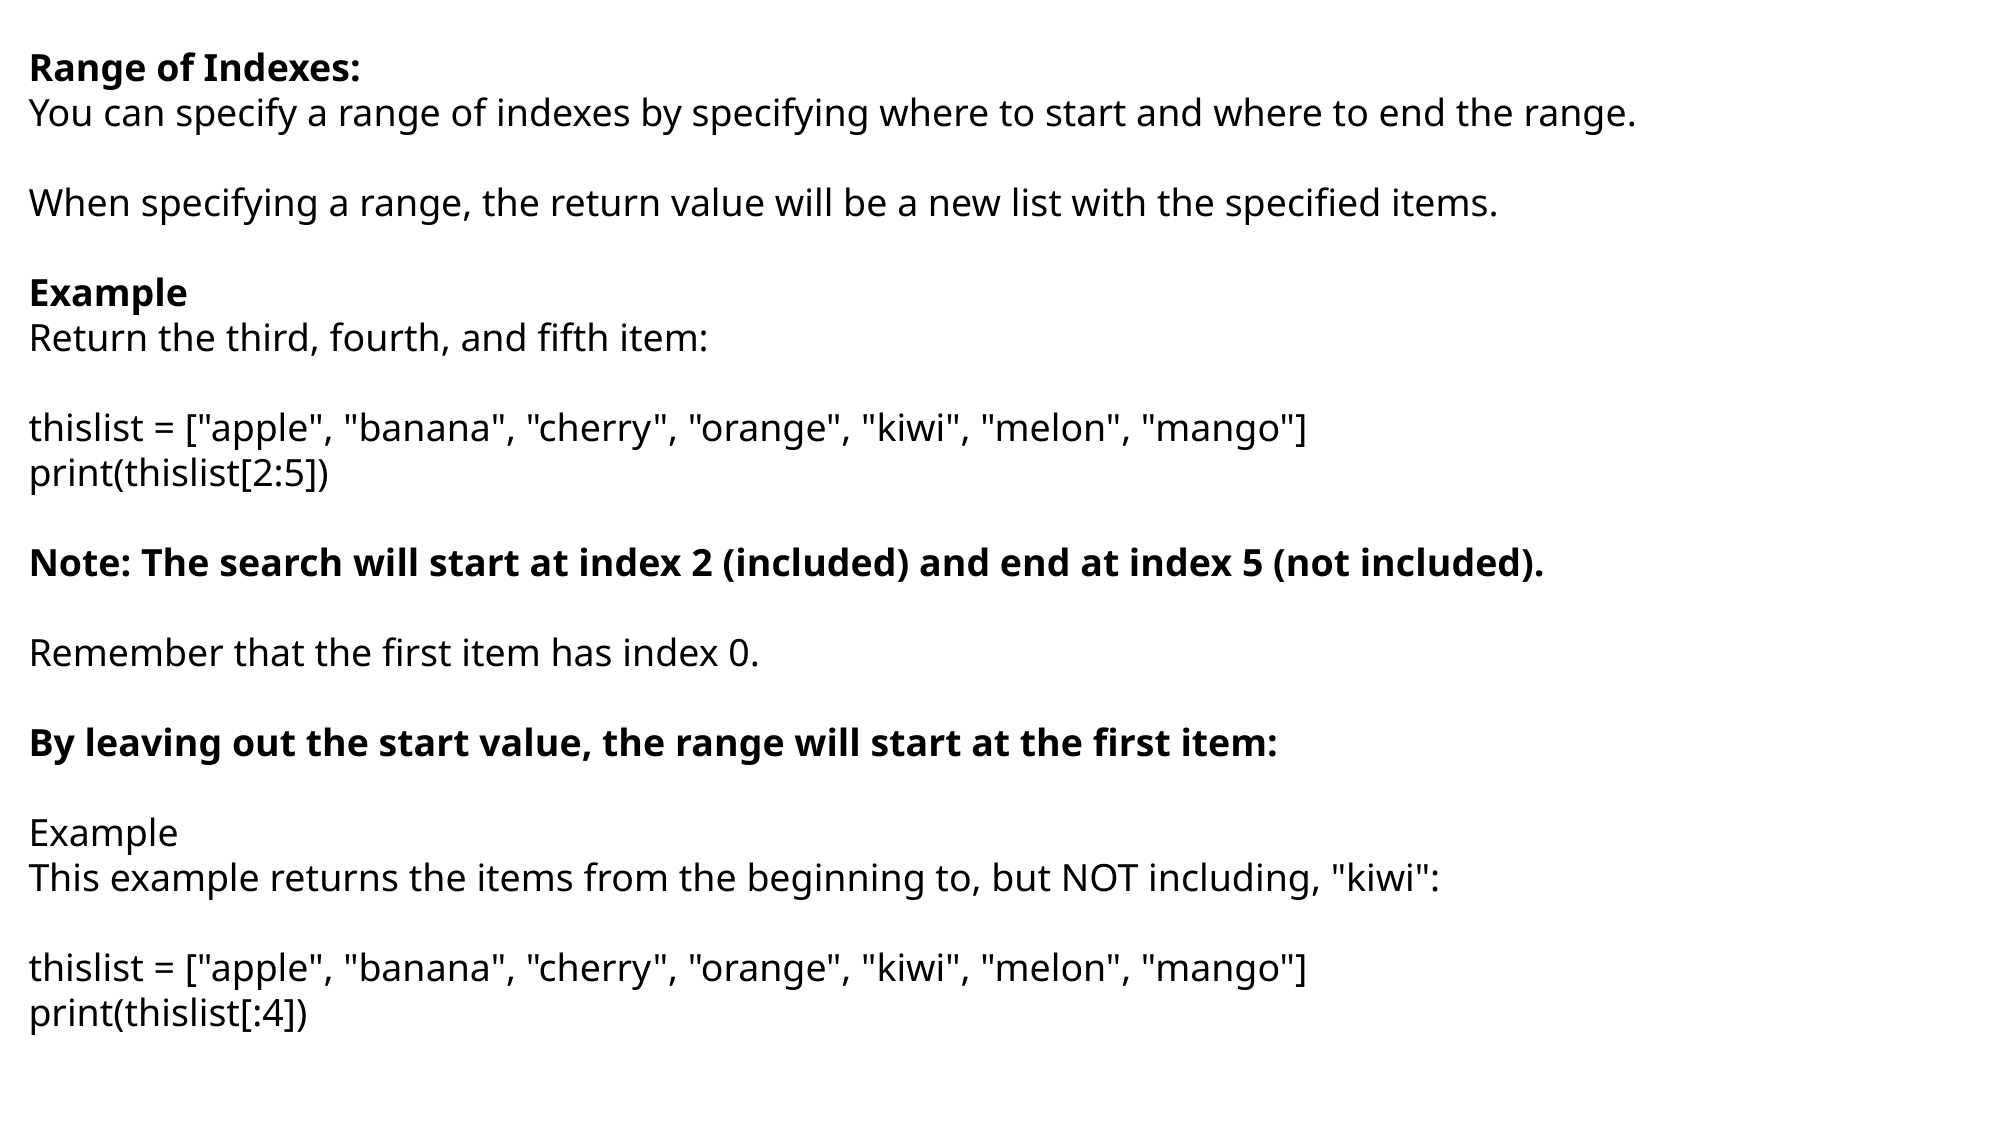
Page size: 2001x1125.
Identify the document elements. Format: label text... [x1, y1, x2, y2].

text_box Range of Indexes: You can specify a range of indexes by specifying where to start and where to end the range. When specifying a range, the return value will be a new list with the specified items. Example Return the third, fourth, and fifth item: thislist = ["apple", "banana", "cherry", "orange", "kiwi", "melon", "mango"] print(thislist[2:5]) Note: The search will start at index 2 (included) and end at index 5 (not included). Remember that the first item has index 0. By leaving out the start value, the range will start at the first item: Example This example returns the items from the beginning to, but NOT including, "kiwi": thislist = ["apple", "banana", "cherry", "orange", "kiwi", "melon", "mango"] print(thislist[:4]) [13, 36, 1986, 1042]
